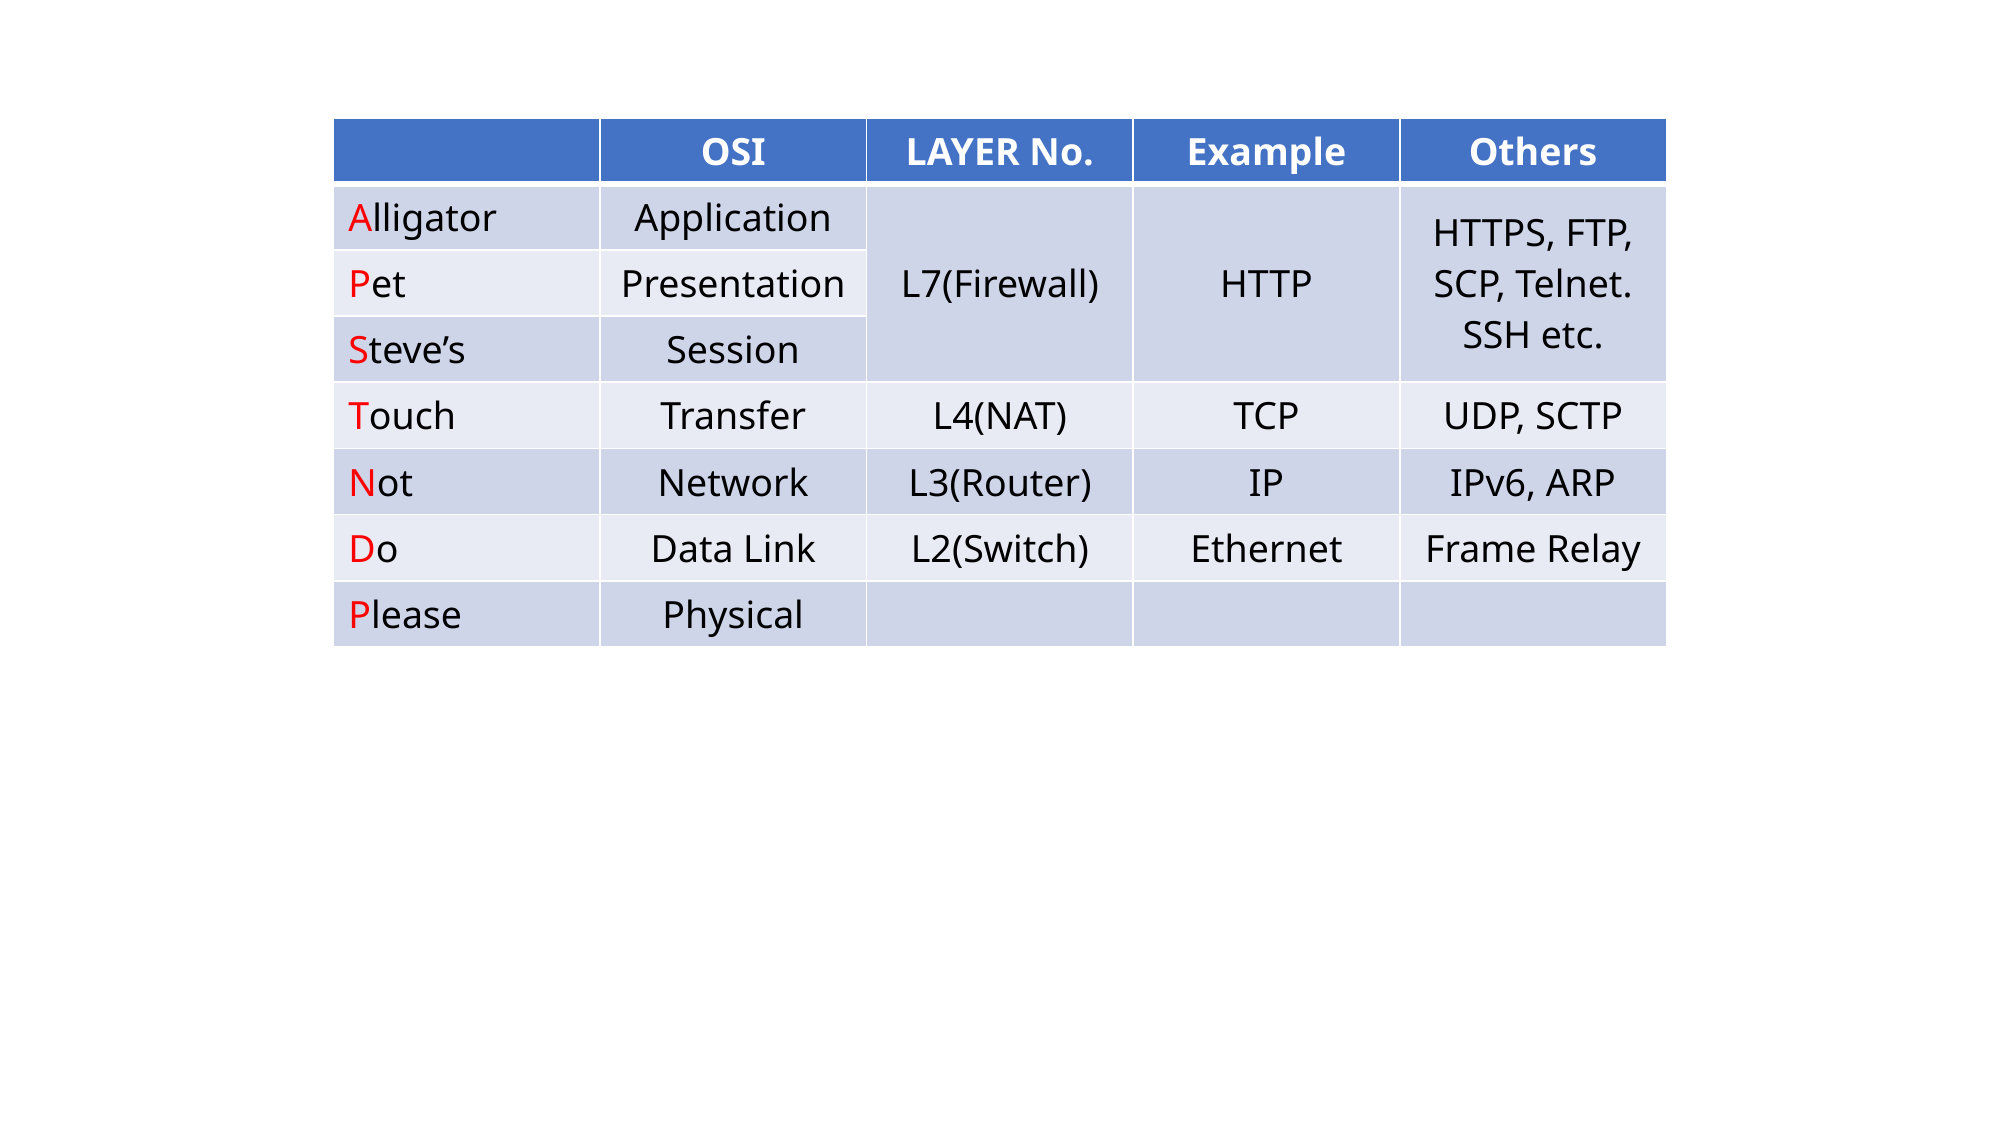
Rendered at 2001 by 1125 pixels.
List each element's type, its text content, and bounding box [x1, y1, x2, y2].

table_cell L7(Firewall) [867, 187, 1132, 381]
table_cell Touch [334, 383, 599, 448]
table_cell HTTP [1134, 187, 1399, 381]
table_cell Data Link [601, 515, 866, 580]
table_cell HTTPS, FTP, SCP, Telnet. SSH etc. [1401, 187, 1666, 381]
table_header Example [1134, 119, 1399, 181]
table_cell Session [601, 317, 866, 381]
table_cell L4(NAT) [867, 383, 1132, 448]
table_cell [1134, 582, 1399, 646]
table_cell Ethernet [1134, 515, 1399, 580]
table_cell Alligator [334, 187, 599, 249]
table_cell Frame Relay [1401, 515, 1666, 580]
table_cell L3(Router) [867, 449, 1132, 514]
table_cell [1401, 582, 1666, 646]
table_cell Do [334, 515, 599, 580]
table_cell IP [1134, 449, 1399, 514]
table_cell TCP [1134, 383, 1399, 448]
table_cell IPv6, ARP [1401, 449, 1666, 514]
table_cell L2(Switch) [867, 515, 1132, 580]
table_header OSI [601, 119, 866, 181]
table_cell UDP, SCTP [1401, 383, 1666, 448]
table_header Others [1401, 119, 1666, 181]
table_cell Please [334, 582, 599, 646]
table_cell Not [334, 449, 599, 514]
table_cell Network [601, 449, 866, 514]
table_cell Physical [601, 582, 866, 646]
table_cell Presentation [601, 251, 866, 315]
table_header [334, 119, 599, 181]
table_cell Steve’s [334, 317, 599, 381]
table_cell Pet [334, 251, 599, 315]
table_header LAYER No. [867, 119, 1132, 181]
table_cell [867, 582, 1132, 646]
table_cell Transfer [601, 383, 866, 448]
table_cell Application [601, 187, 866, 249]
